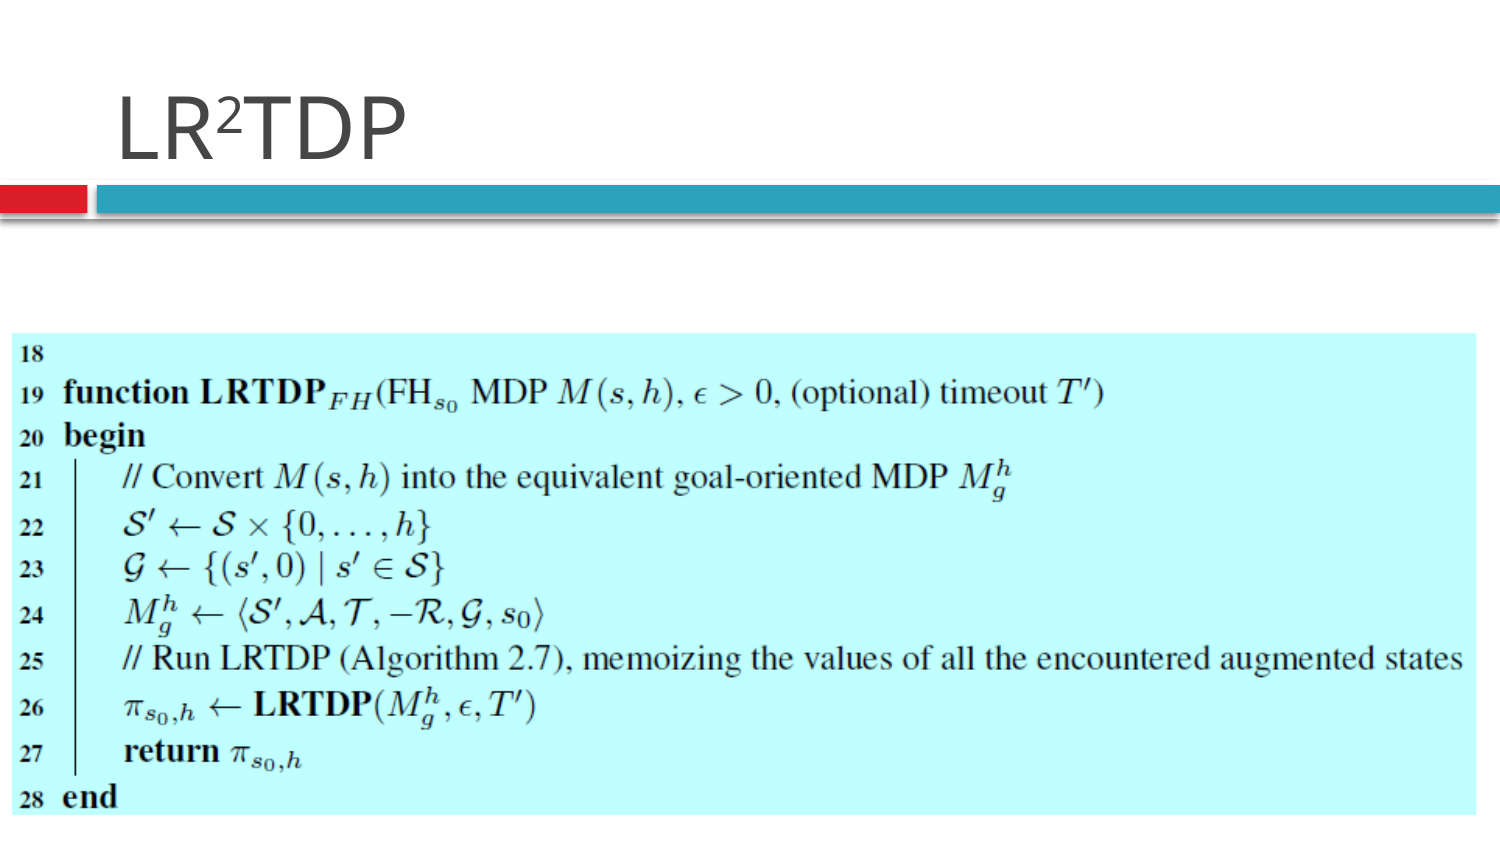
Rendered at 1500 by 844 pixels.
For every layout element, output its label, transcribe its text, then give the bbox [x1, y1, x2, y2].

title LR2TDP [99, 19, 1438, 185]
picture [11, 332, 1477, 815]
